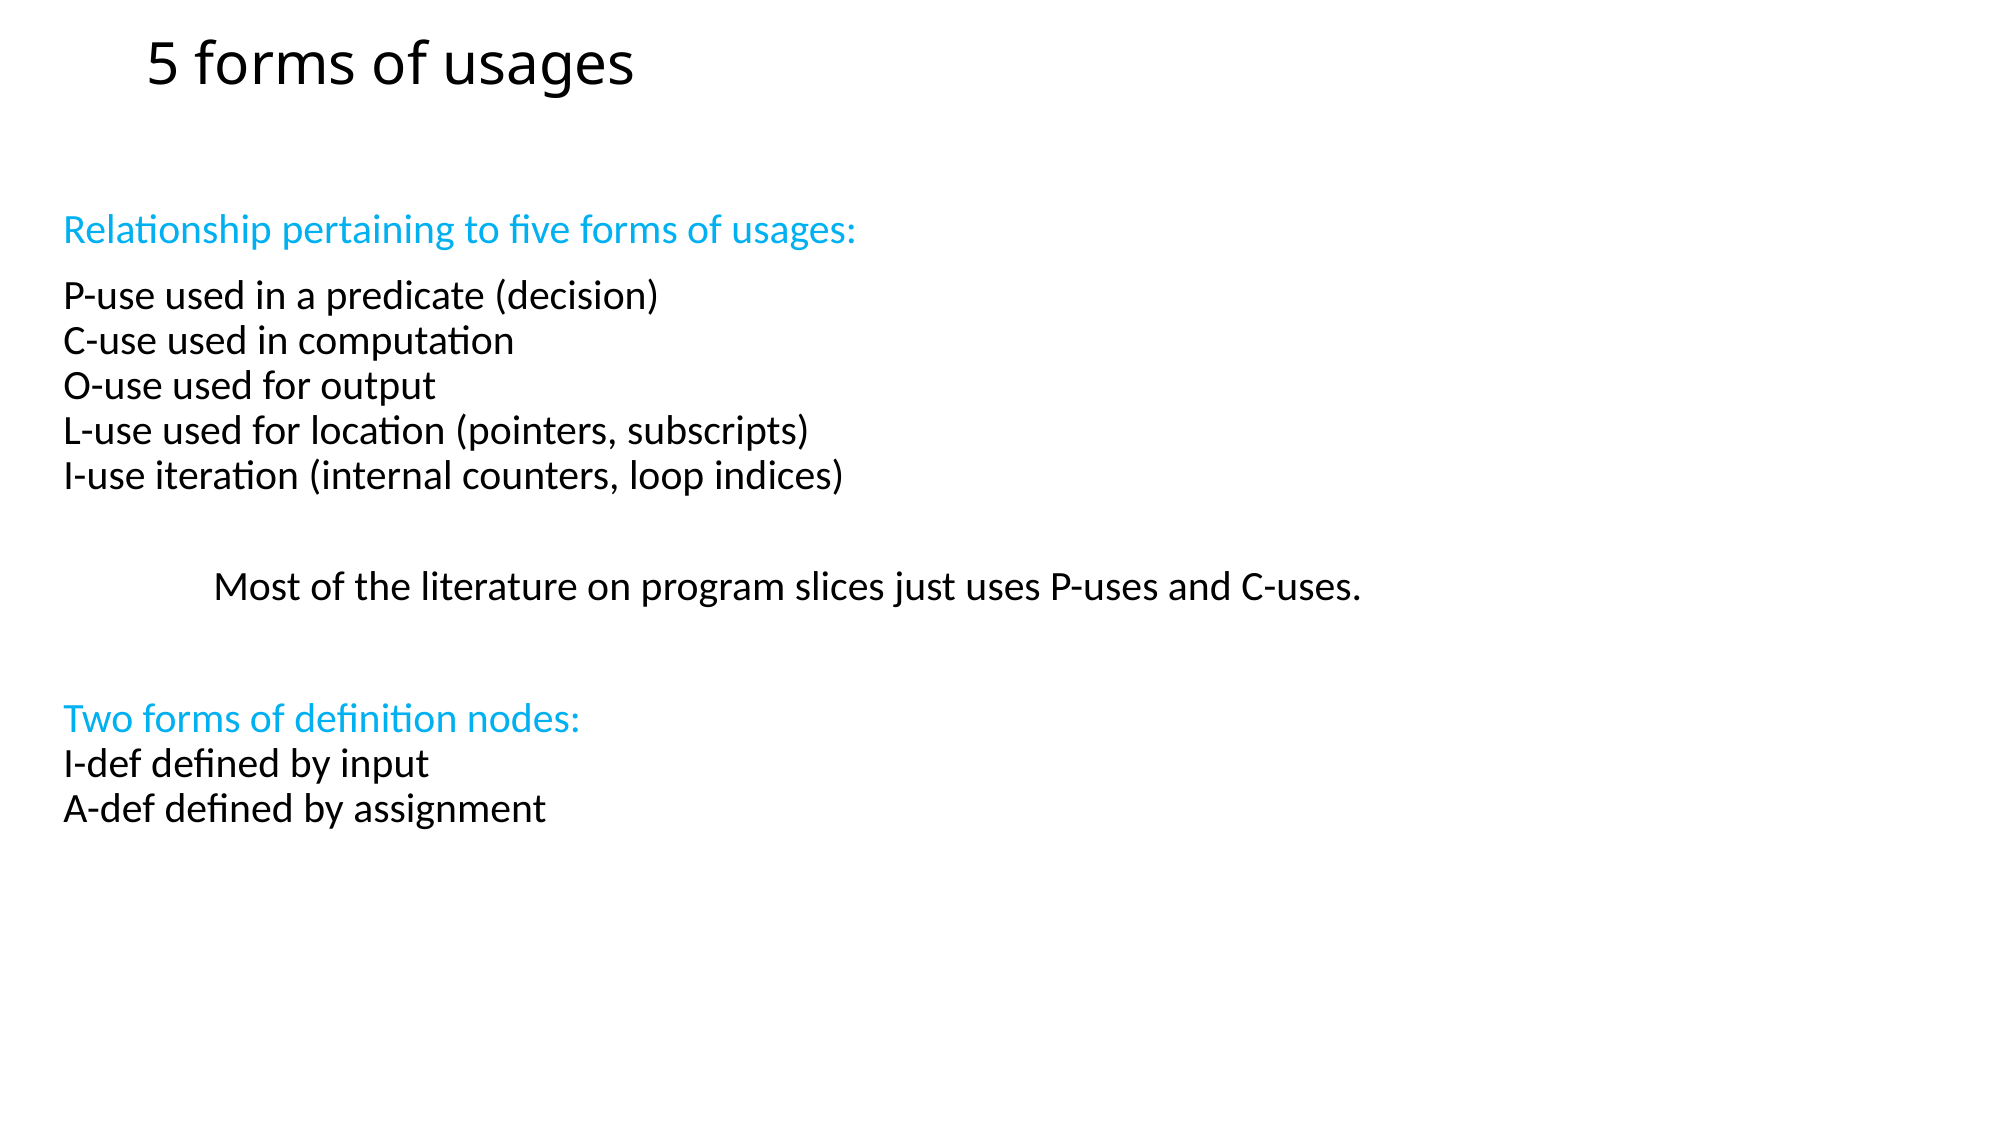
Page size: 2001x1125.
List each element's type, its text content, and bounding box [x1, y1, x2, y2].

title 5 forms of usages [131, 30, 1857, 100]
list Relationship pertaining to five forms of usages: P-use used in a predicate (decision) C-use used in computation O-use used for output L-use used for location (pointers, subscripts) I-use iteration (internal counters, loop indices) Most of the literature on program slices just uses P-uses and C-uses. Two forms of definition nodes: I-def defined by input A-def defined by assignment [48, 129, 1940, 1080]
